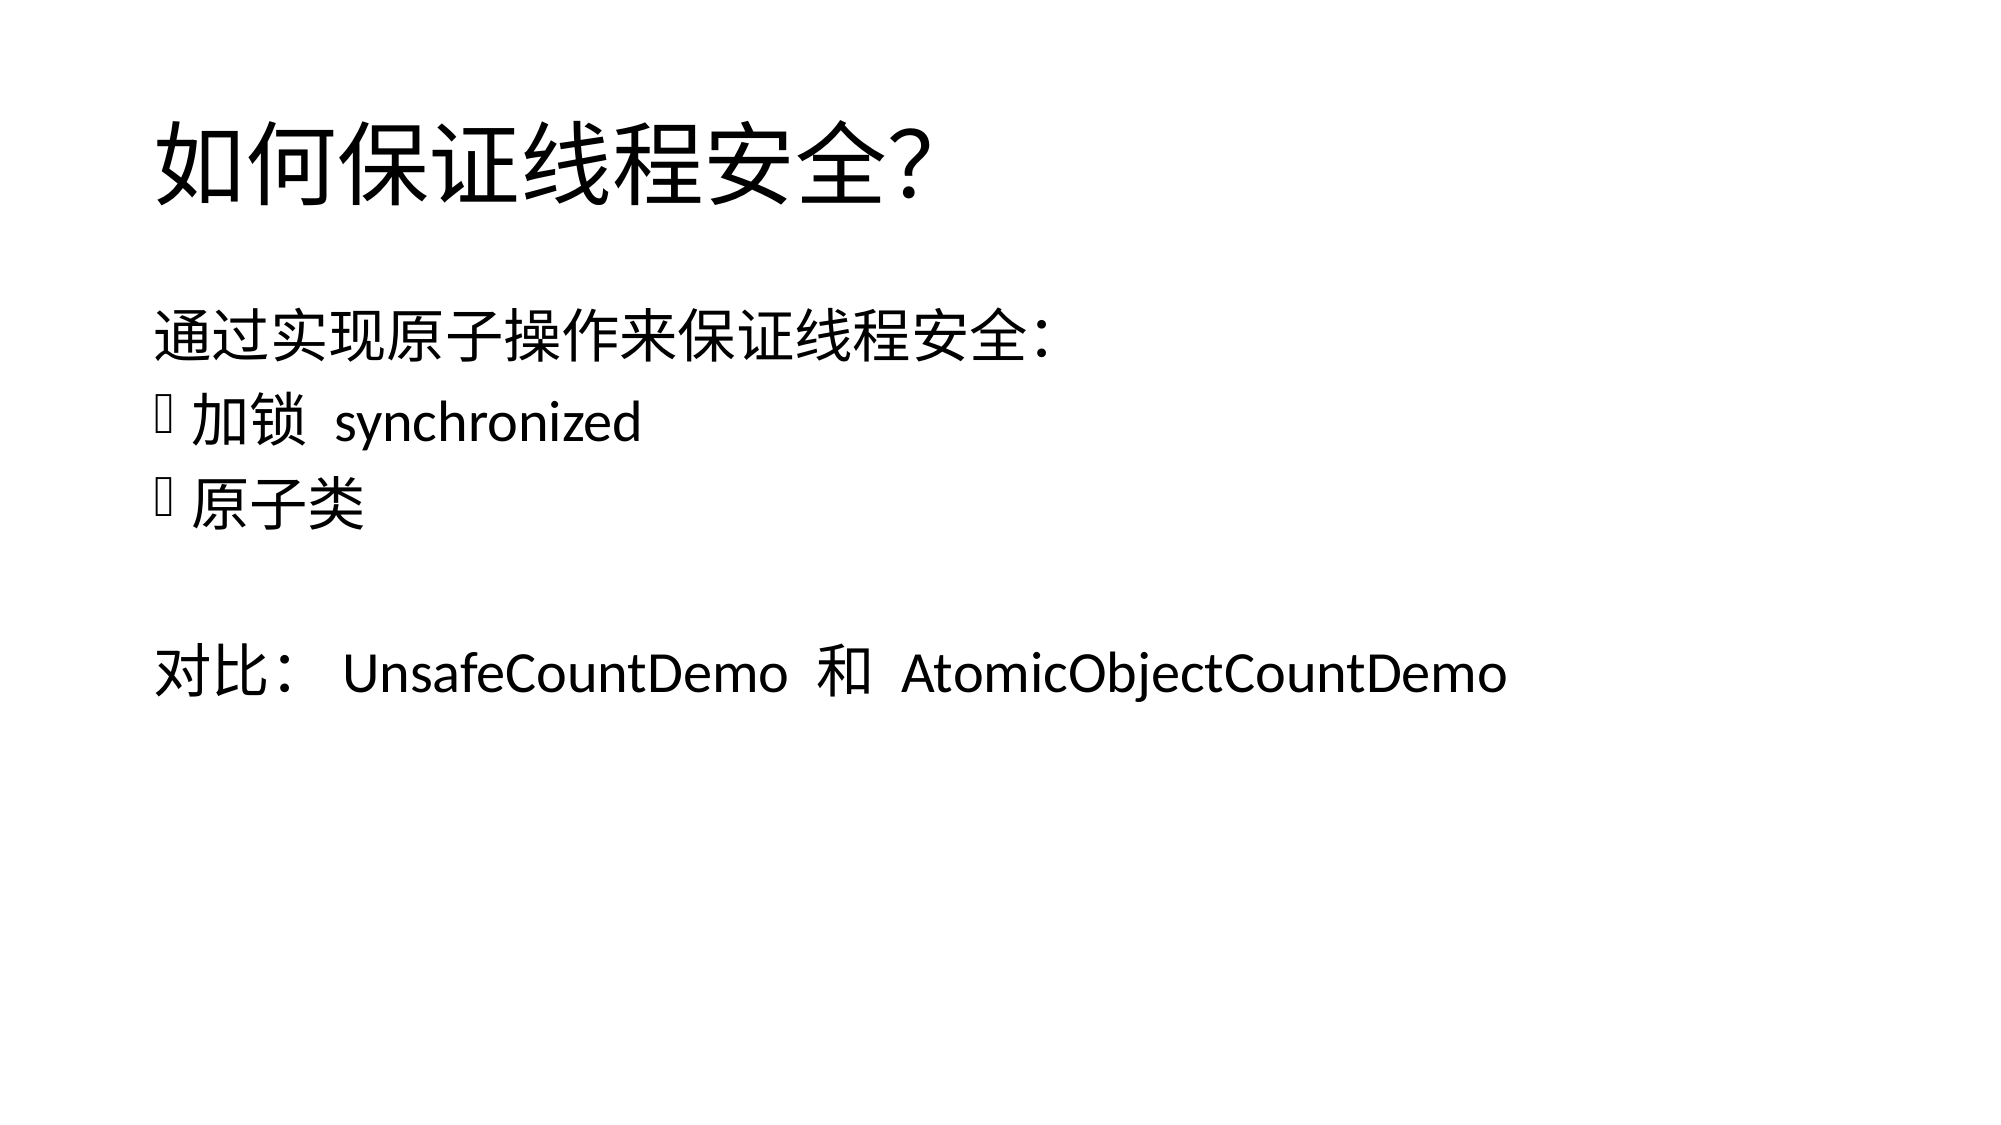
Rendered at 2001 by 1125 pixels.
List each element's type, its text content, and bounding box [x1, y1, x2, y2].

title 如何保证线程安全？ [138, 60, 1864, 278]
list 通过实现原子操作来保证线程安全： 加锁 synchronized 原子类 对比：UnsafeCountDemo 和 AtomicObjectCountDemo [138, 299, 1864, 1014]
